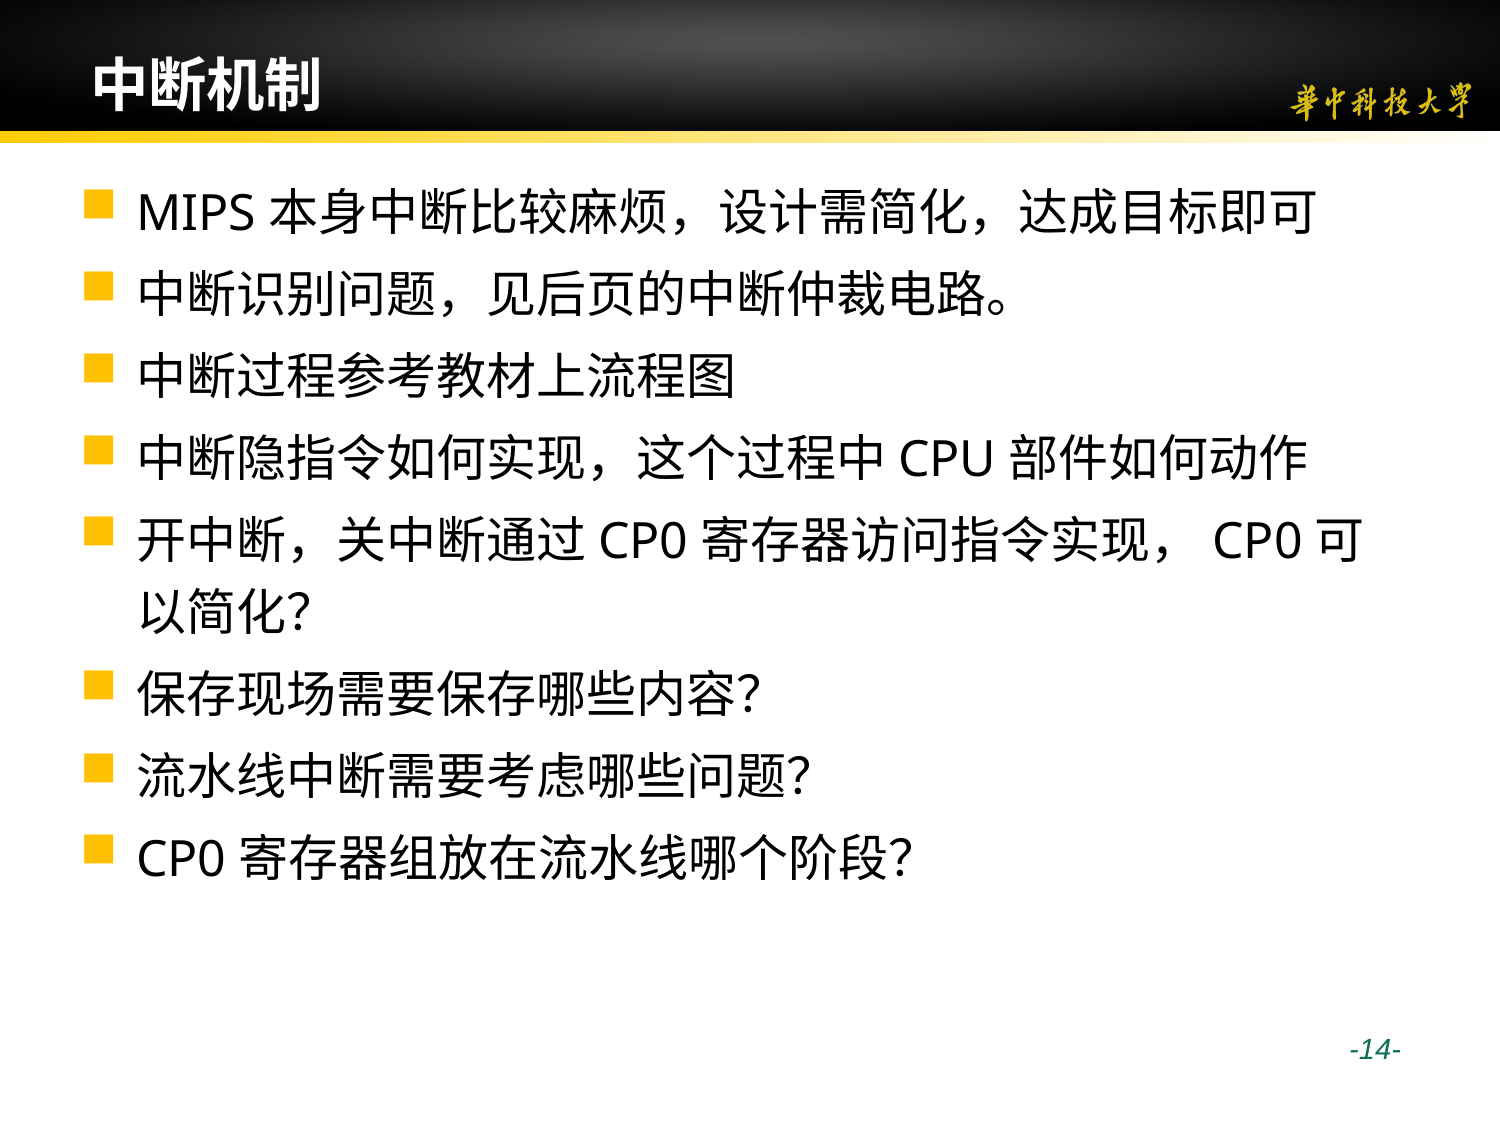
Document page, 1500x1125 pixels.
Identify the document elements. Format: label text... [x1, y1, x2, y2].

title 例子 [562, 131, 567, 143]
list MIPS本身中断比较麻烦，设计需简化，达成目标即可 中断识别问题，见后页的中断仲裁电路。 中断过程参考教材上流程图 中断隐指令如何实现，这个过程中CPU部件如何动作 开中断，关中断通过CP0寄存器访问指令实现，CP0可以简化？ 保存现场需要保存哪些内容？ 流水线中断需要考虑哪些问题？ CP0寄存器组放在流水线哪个阶段？ [64, 160, 1414, 988]
picture [0, 0, 1500, 131]
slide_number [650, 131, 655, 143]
title 中断机制 [75, 35, 1425, 131]
slide_number -14- [1257, 1023, 1425, 1102]
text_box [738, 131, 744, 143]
